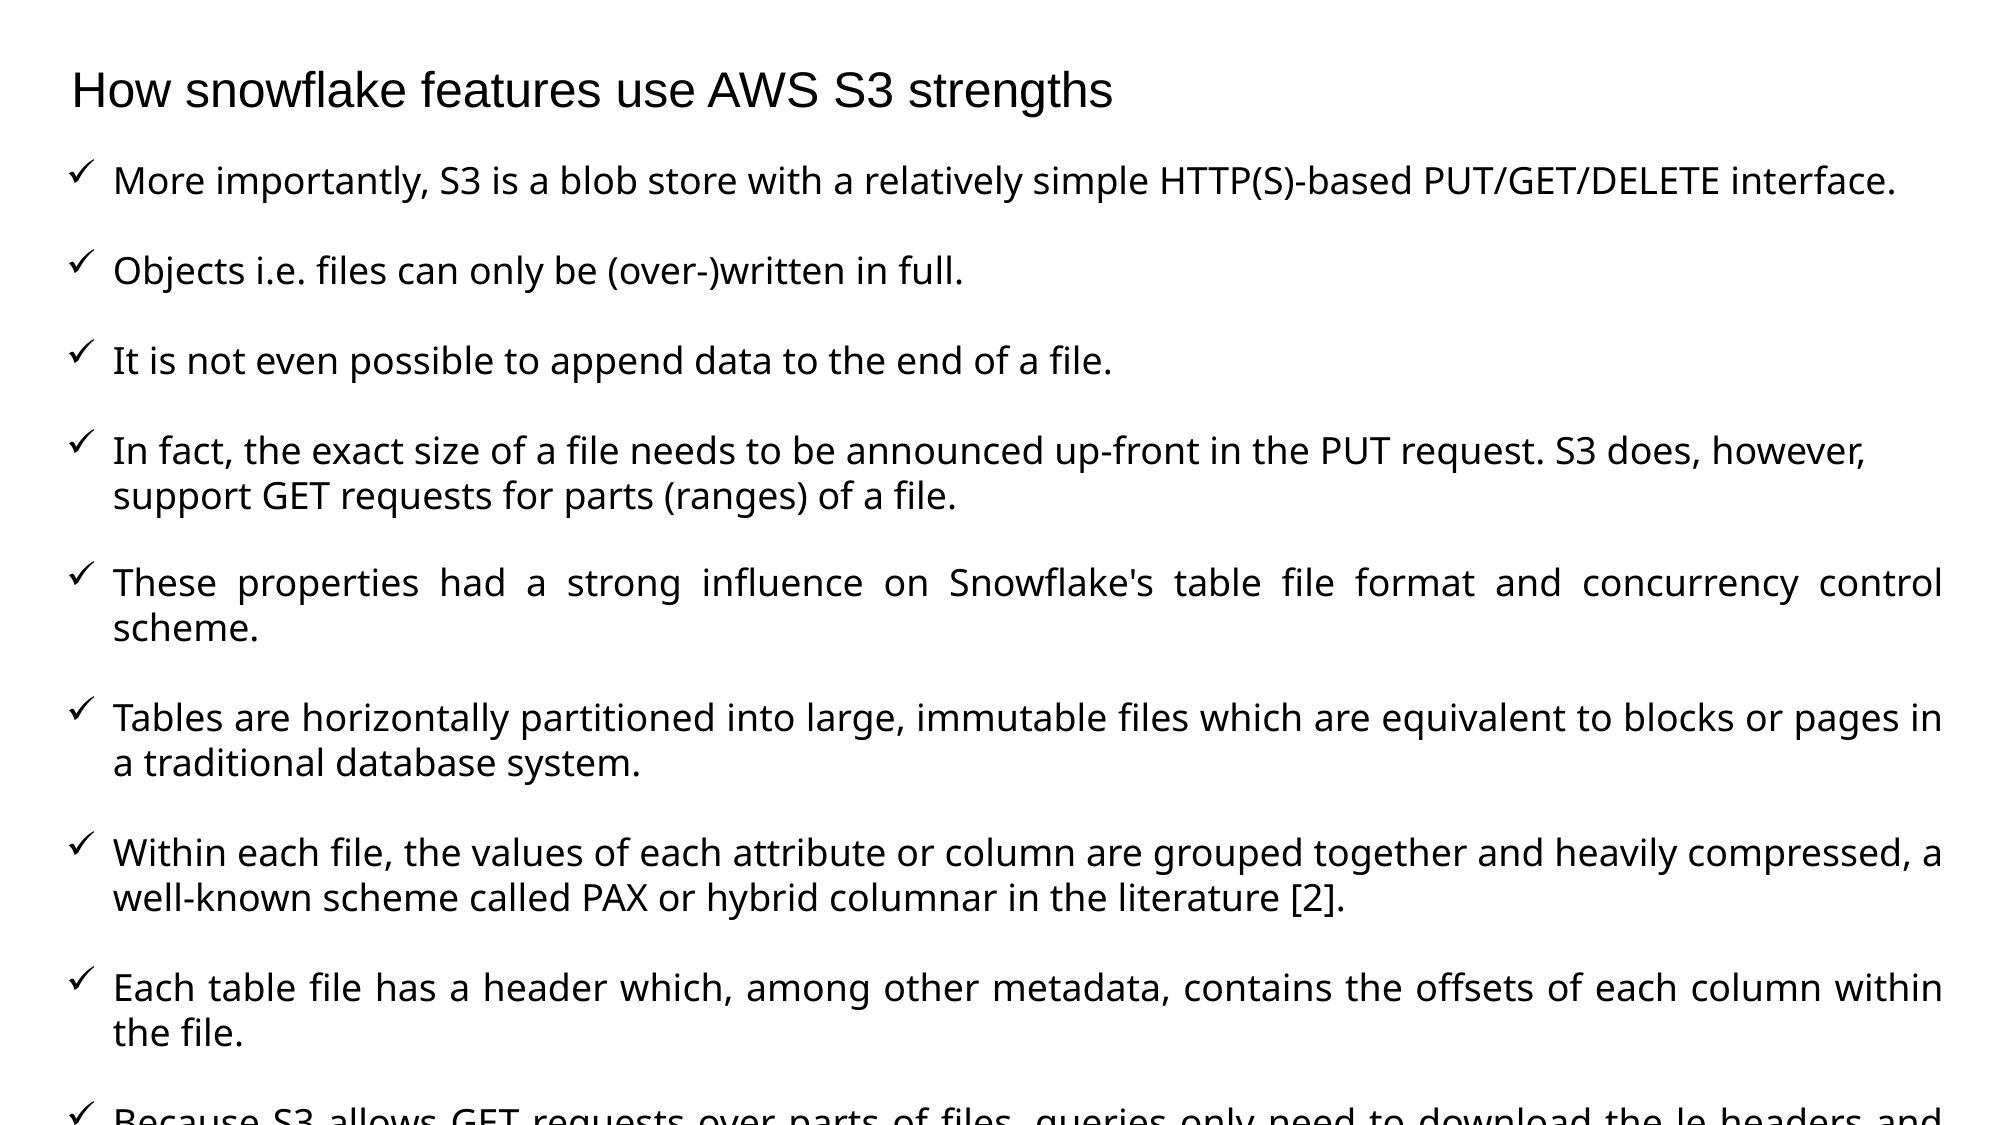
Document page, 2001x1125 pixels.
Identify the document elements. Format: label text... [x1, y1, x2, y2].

text_box How snowflake features use AWS S3 strengths [56, 50, 1144, 125]
text_box More importantly, S3 is a blob store with a relatively simple HTTP(S)-based PUT/GET/DELETE interface. Objects i.e. files can only be (over-)written in full. It is not even possible to append data to the end of a file. In fact, the exact size of a file needs to be announced up-front in the PUT request. S3 does, however, support GET requests for parts (ranges) of a file. [51, 149, 1960, 525]
text_box These properties had a strong influence on Snowflake's table file format and concurrency control scheme. Tables are horizontally partitioned into large, immutable files which are equivalent to blocks or pages in a traditional database system. Within each file, the values of each attribute or column are grouped together and heavily compressed, a well-known scheme called PAX or hybrid columnar in the literature [2]. Each table file has a header which, among other metadata, contains the offsets of each column within the file. Because S3 allows GET requests over parts of files, queries only need to download the le headers and those columns they are interested in. [51, 551, 1960, 1125]
